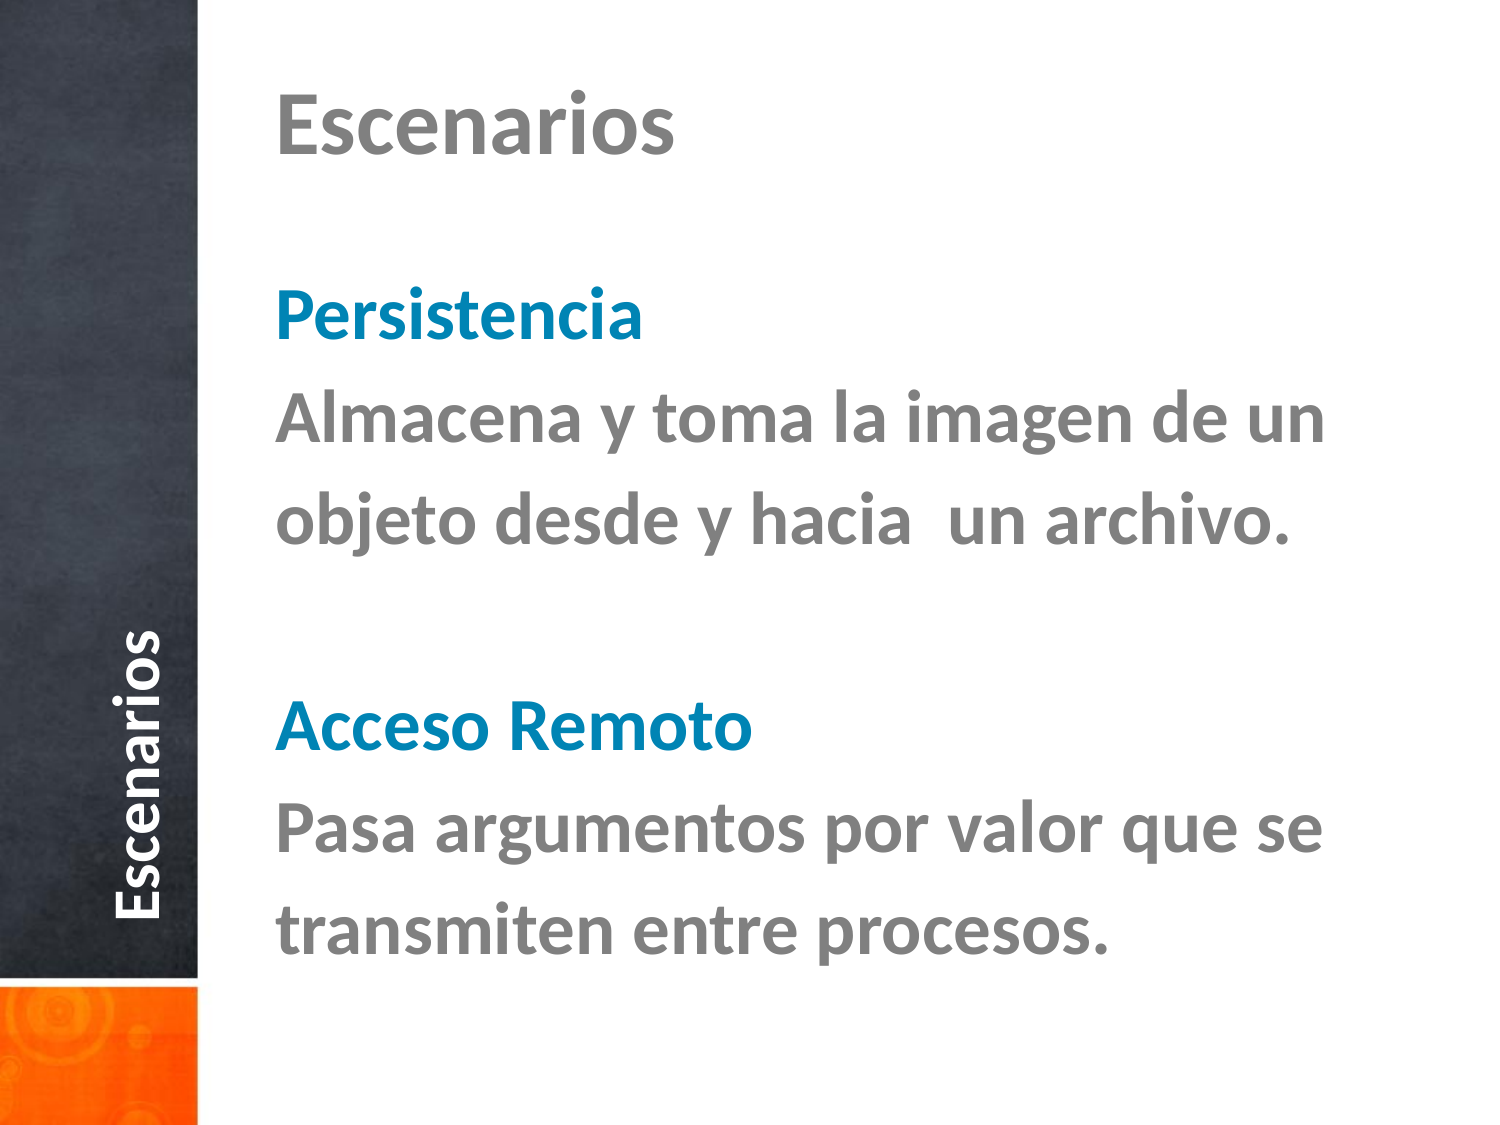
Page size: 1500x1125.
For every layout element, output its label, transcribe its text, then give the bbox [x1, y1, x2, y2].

text_box Escenarios [12, 37, 184, 938]
picture [0, 0, 1500, 1125]
text_box Escenarios [260, 78, 1365, 244]
text_box Persistencia Almacena y toma la imagen de un objeto desde y hacia un archivo. Acceso Remoto Pasa argumentos por valor que se transmiten entre procesos. [260, 244, 1447, 976]
